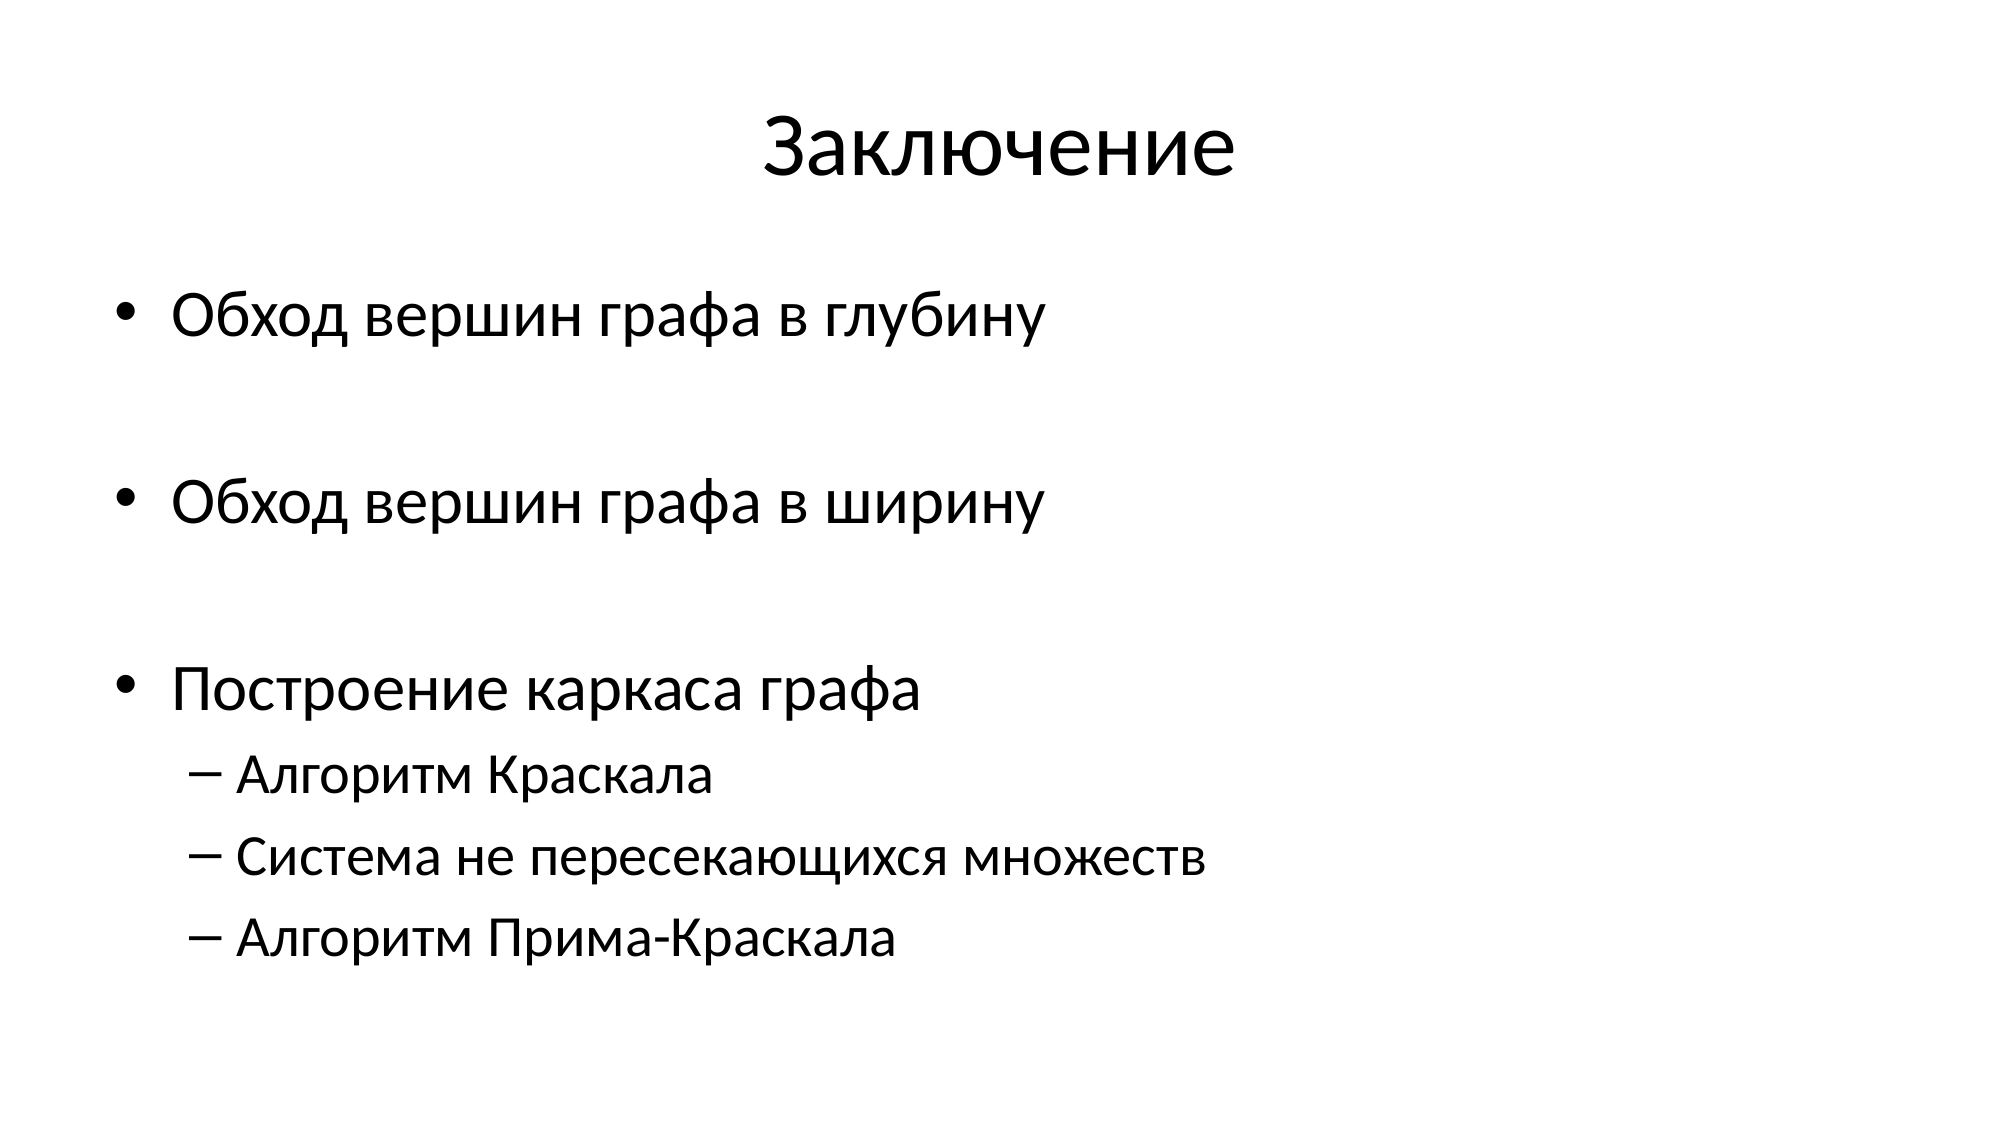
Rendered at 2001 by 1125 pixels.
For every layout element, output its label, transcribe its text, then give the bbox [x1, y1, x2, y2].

title Заключение [99, 45, 1900, 233]
list Обход вершин графа в глубину Обход вершин графа в ширину Построение каркаса графа Алгоритм Краскала Система не пересекающихся множеств Алгоритм Прима-Краскала [99, 262, 1900, 1005]
